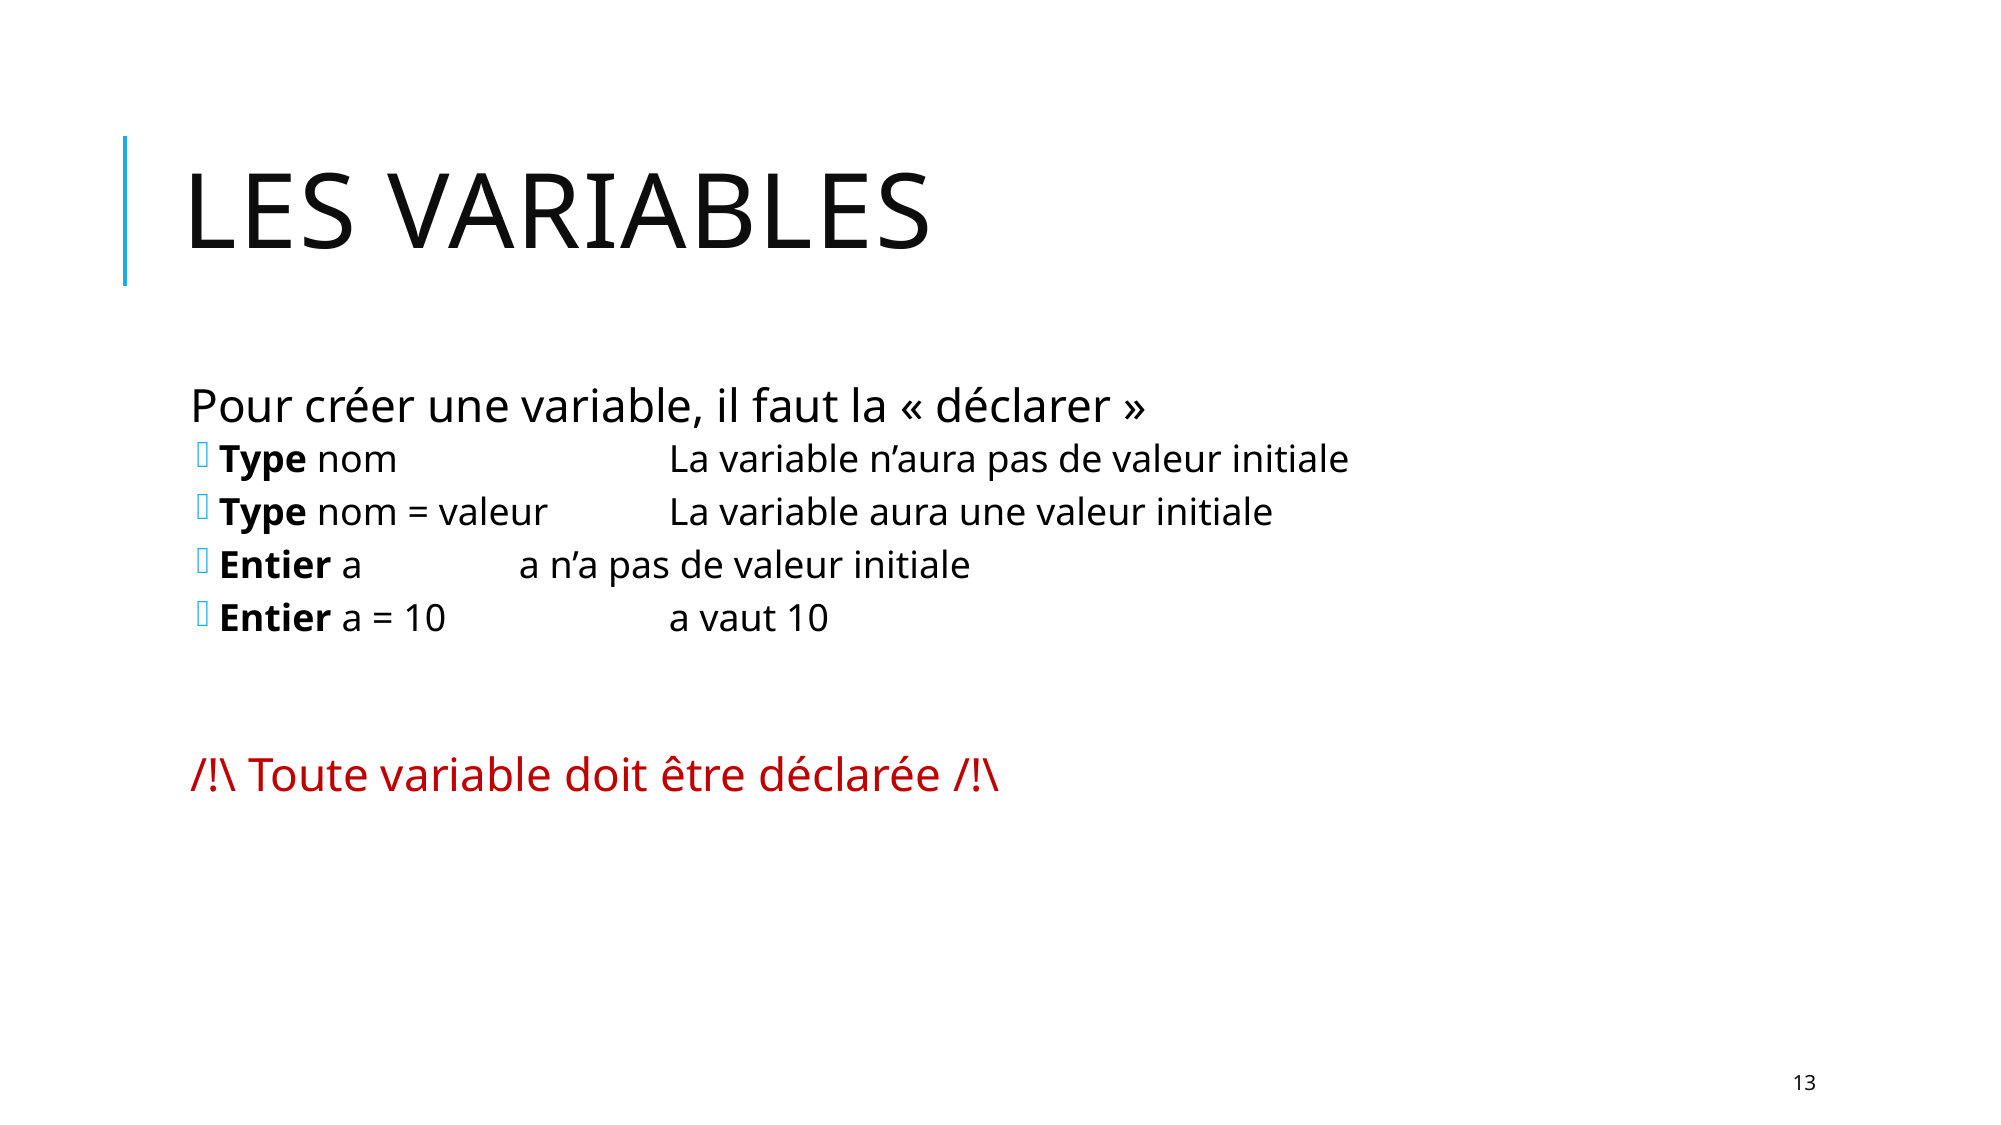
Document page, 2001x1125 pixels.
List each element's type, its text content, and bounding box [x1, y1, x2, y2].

title Les variables [168, 96, 1763, 342]
slide_number 13 [1777, 1061, 1938, 1107]
list Pour créer une variable, il faut la « déclarer » Type nom La variable n’aura pas de valeur initiale Type nom = valeur La variable aura une valeur initiale Entier a a n’a pas de valeur initiale Entier a = 10 a vaut 10 /!\ Toute variable doit être déclarée /!\ [168, 375, 1763, 1035]
